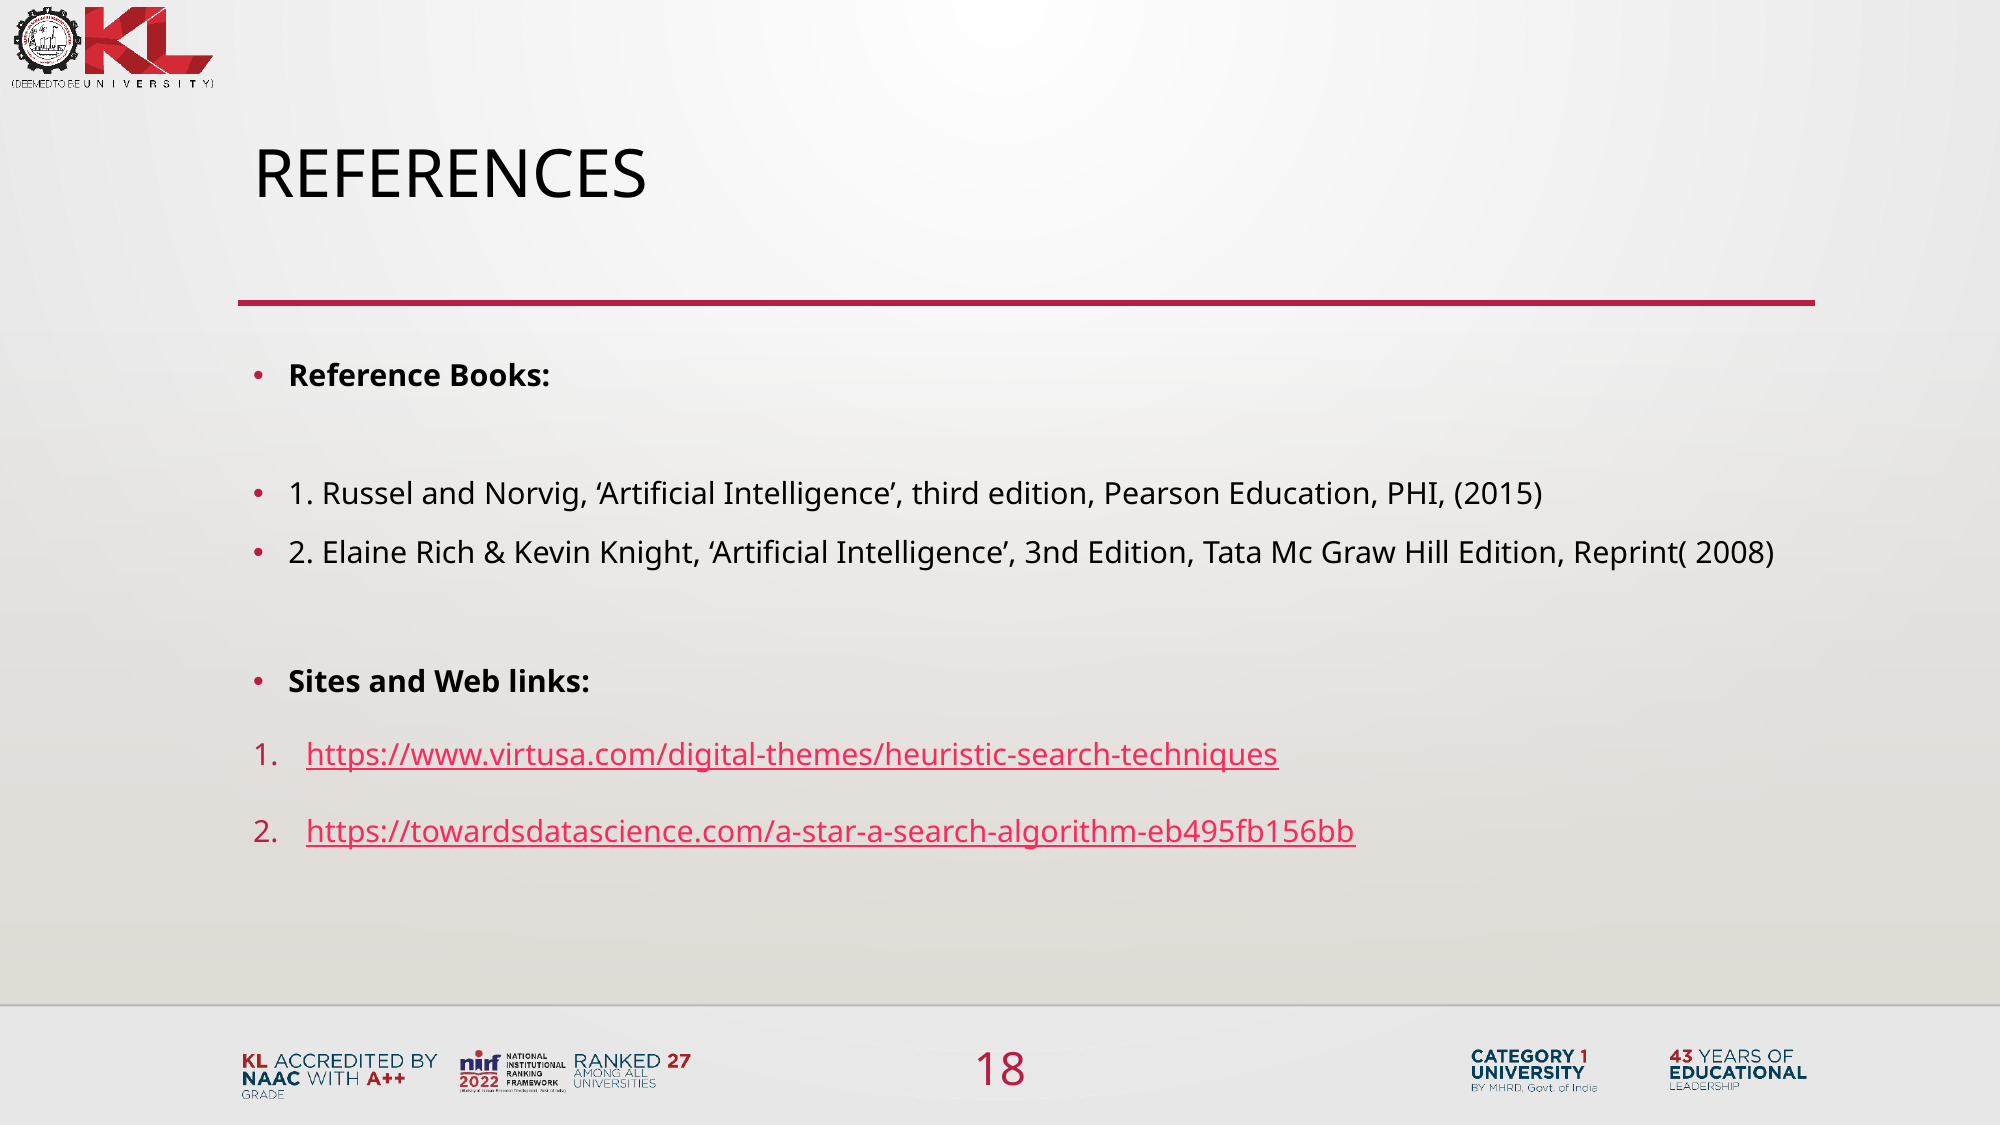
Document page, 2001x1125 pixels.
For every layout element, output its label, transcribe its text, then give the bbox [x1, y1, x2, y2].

title References [238, 131, 1814, 305]
slide_number 18 [933, 1031, 1067, 1115]
list Reference Books: 1. Russel and Norvig, ‘Artificial Intelligence’, third edition, Pearson Education, PHI, (2015) 2. Elaine Rich & Kevin Knight, ‘Artificial Intelligence’, 3nd Edition, Tata Mc Graw Hill Edition, Reprint( 2008) Sites and Web links: https://www.virtusa.com/digital-themes/heuristic-search-techniques https://towardsdatascience.com/a-star-a-search-algorithm-eb495fb156bb [238, 330, 1814, 897]
picture [1447, 1045, 1814, 1101]
picture [12, 5, 213, 88]
picture [238, 1045, 716, 1103]
